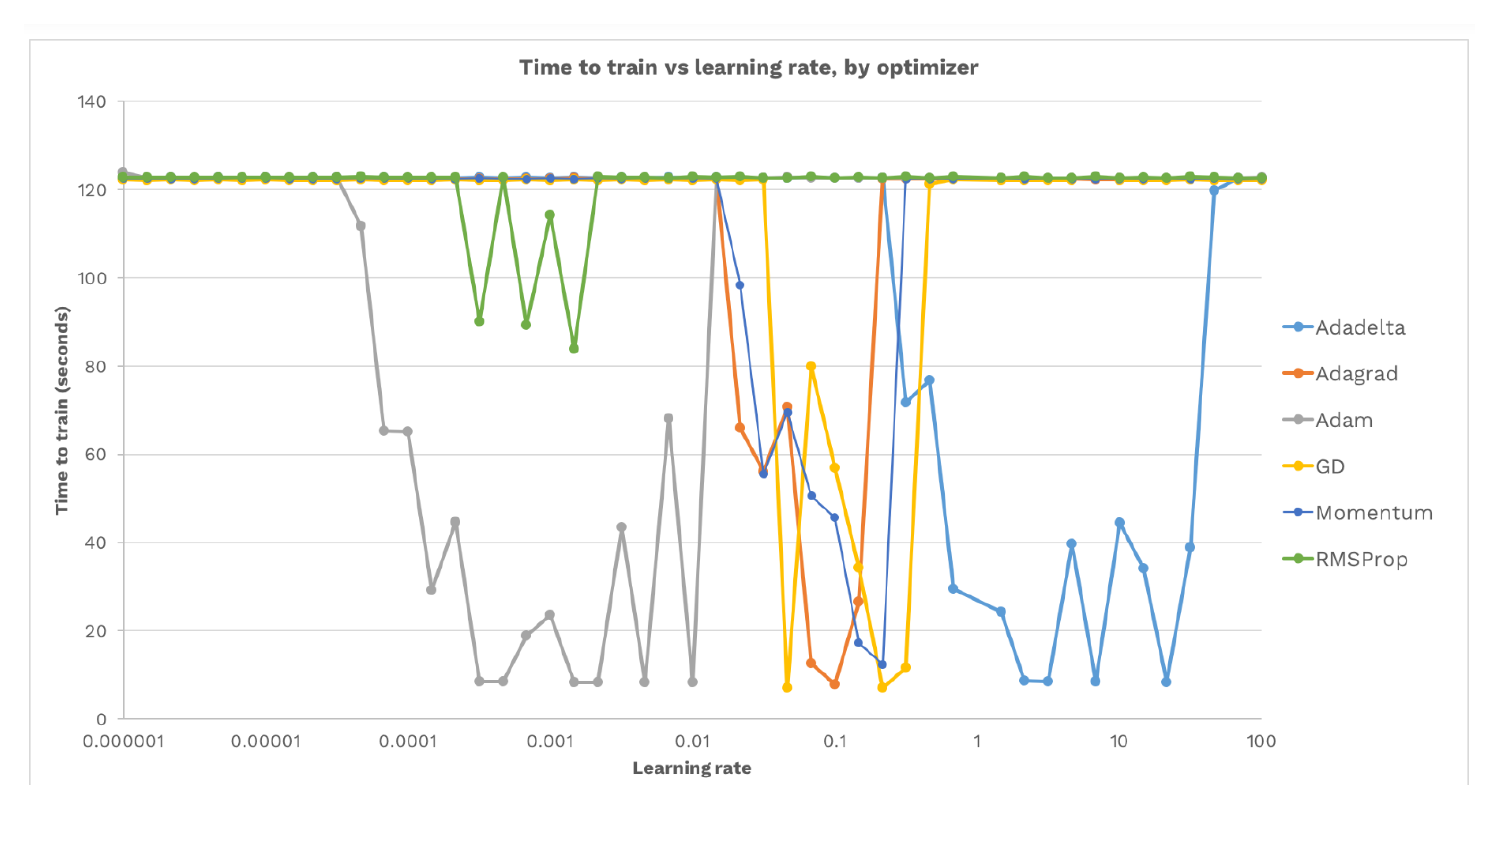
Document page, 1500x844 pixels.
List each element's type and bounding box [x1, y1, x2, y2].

picture [24, 24, 1476, 785]
